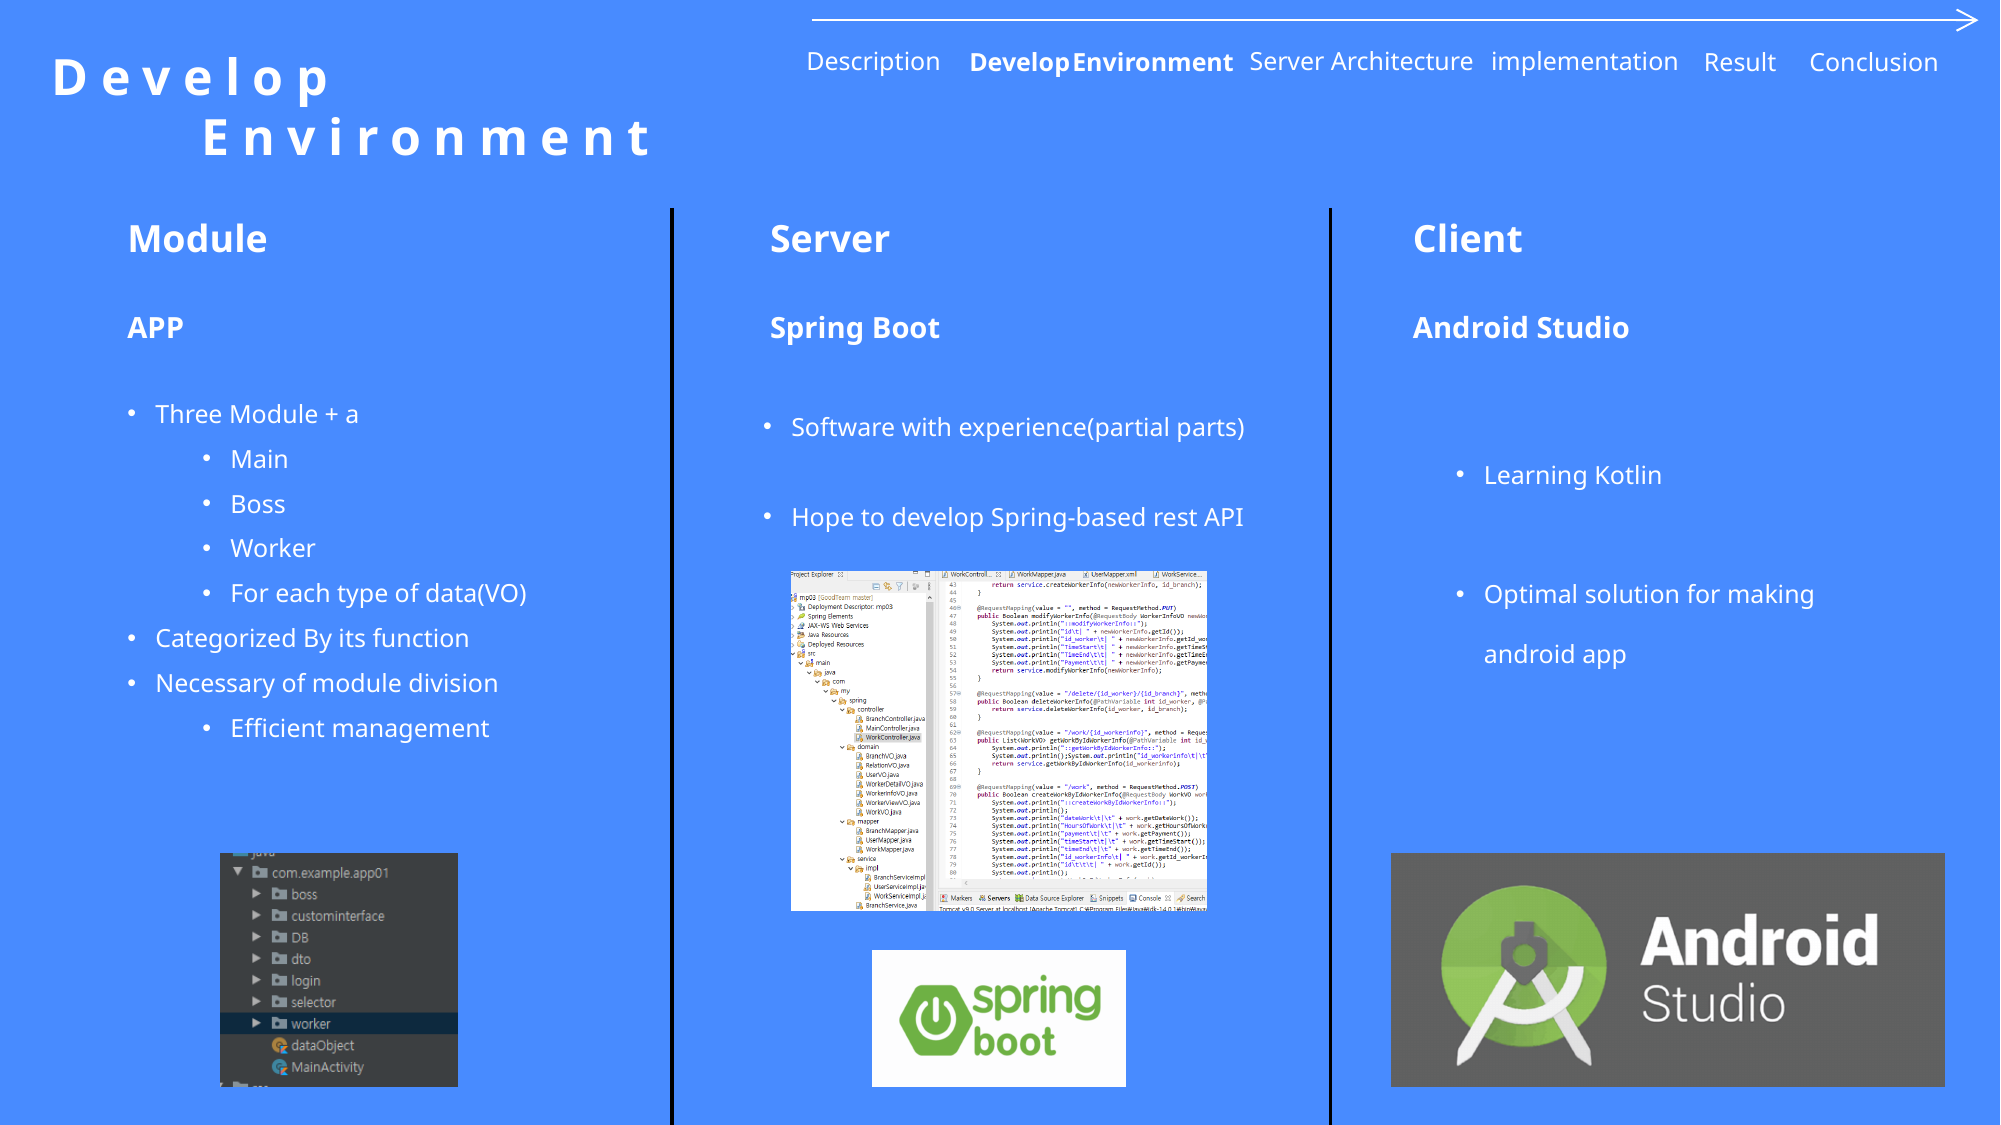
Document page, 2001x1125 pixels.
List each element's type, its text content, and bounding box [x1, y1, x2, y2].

text_box Server [755, 207, 1245, 268]
text_box Description [791, 37, 956, 83]
text_box Develop [954, 39, 1057, 84]
text_box Client [1398, 207, 1888, 268]
text_box Learning Kotlin Optimal solution for making android app [1441, 421, 1895, 677]
picture [791, 571, 1207, 911]
text_box Spring Boot [755, 301, 1237, 352]
text_box Conclusion [1794, 39, 1954, 84]
picture [220, 853, 458, 1088]
text_box Module [112, 207, 602, 268]
picture [872, 950, 1126, 1088]
text_box Software with experience(partial parts) Hope to develop Spring-based rest API [748, 388, 1263, 539]
text_box APP [112, 302, 566, 352]
text_box implementation [1476, 37, 1694, 83]
text_box Environment [1057, 39, 1249, 84]
text_box Three Module + a Main Boss Worker For each type of data(VO) Categorized By its function Necessary of module division Efficient management [112, 376, 566, 750]
text_box Result [1689, 39, 1792, 85]
picture [1391, 853, 1945, 1088]
text_box Server Architecture [1234, 37, 1476, 83]
text_box Develop Environment [37, 37, 665, 173]
text_box Android Studio [1398, 302, 1868, 353]
